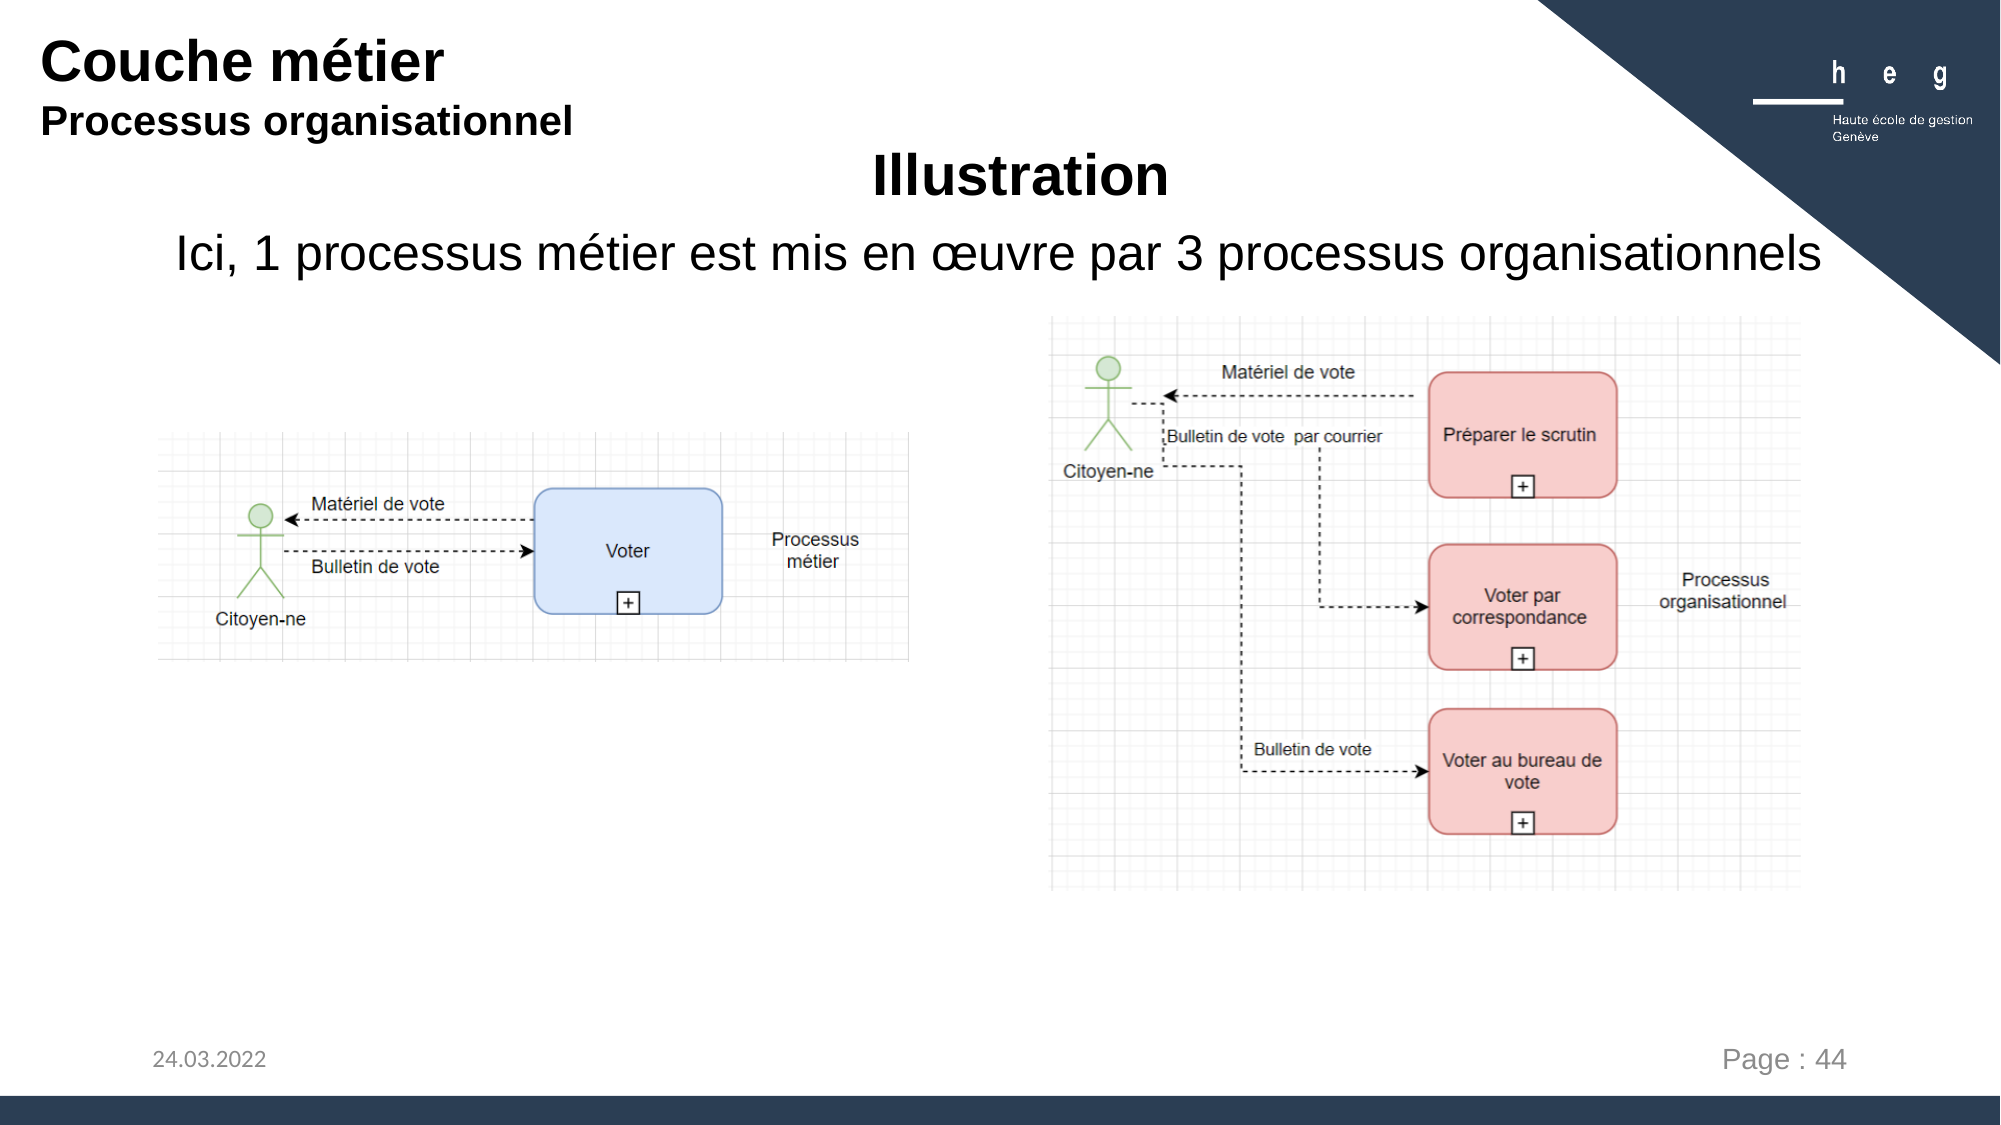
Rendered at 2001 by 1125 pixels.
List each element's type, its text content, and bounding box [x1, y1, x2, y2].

picture [1753, 60, 1972, 141]
text_box Ici, 1 processus métier est mis en œuvre par 3 processus organisationnels [160, 212, 1839, 288]
slide_number Page : 44 [1412, 1027, 1863, 1088]
picture [158, 432, 909, 662]
text_box Couche métier Processus organisationnel [25, 16, 589, 151]
picture [1048, 316, 1801, 891]
text_box Illustration [857, 129, 1186, 215]
